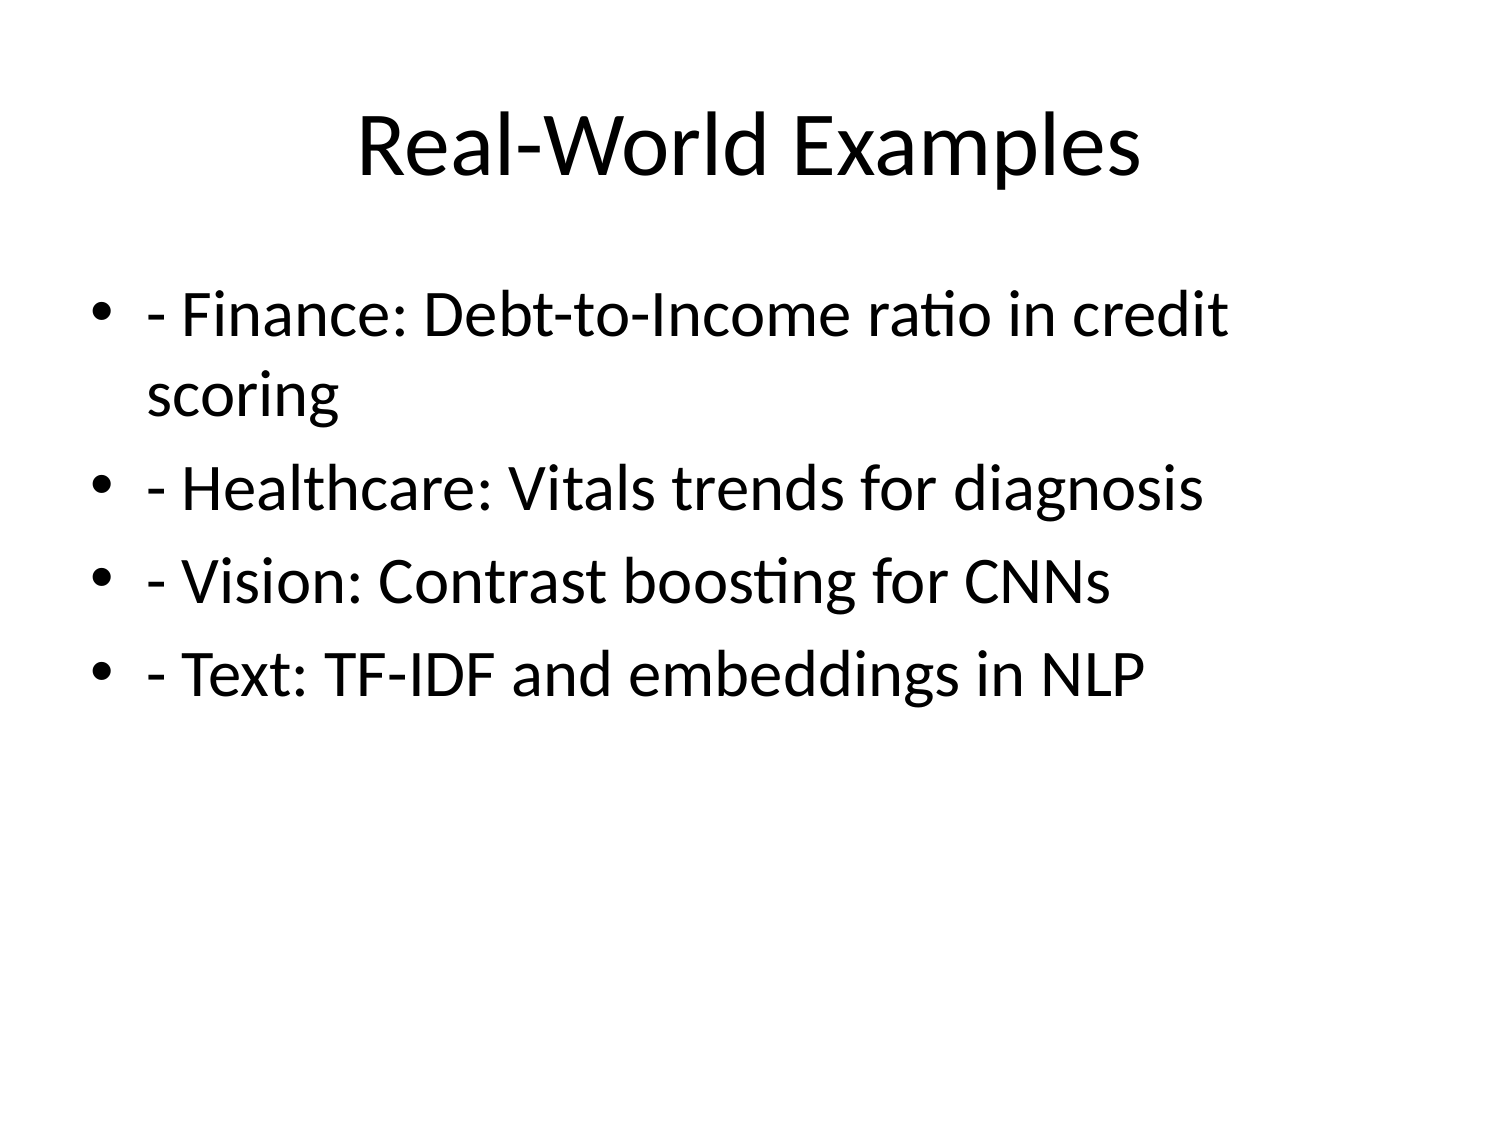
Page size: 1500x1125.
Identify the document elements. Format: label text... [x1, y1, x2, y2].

list - Finance: Debt-to-Income ratio in credit scoring - Healthcare: Vitals trends for diagnosis - Vision: Contrast boosting for CNNs - Text: TF-IDF and embeddings in NLP [75, 262, 1425, 1005]
title Real-World Examples [75, 45, 1425, 233]
